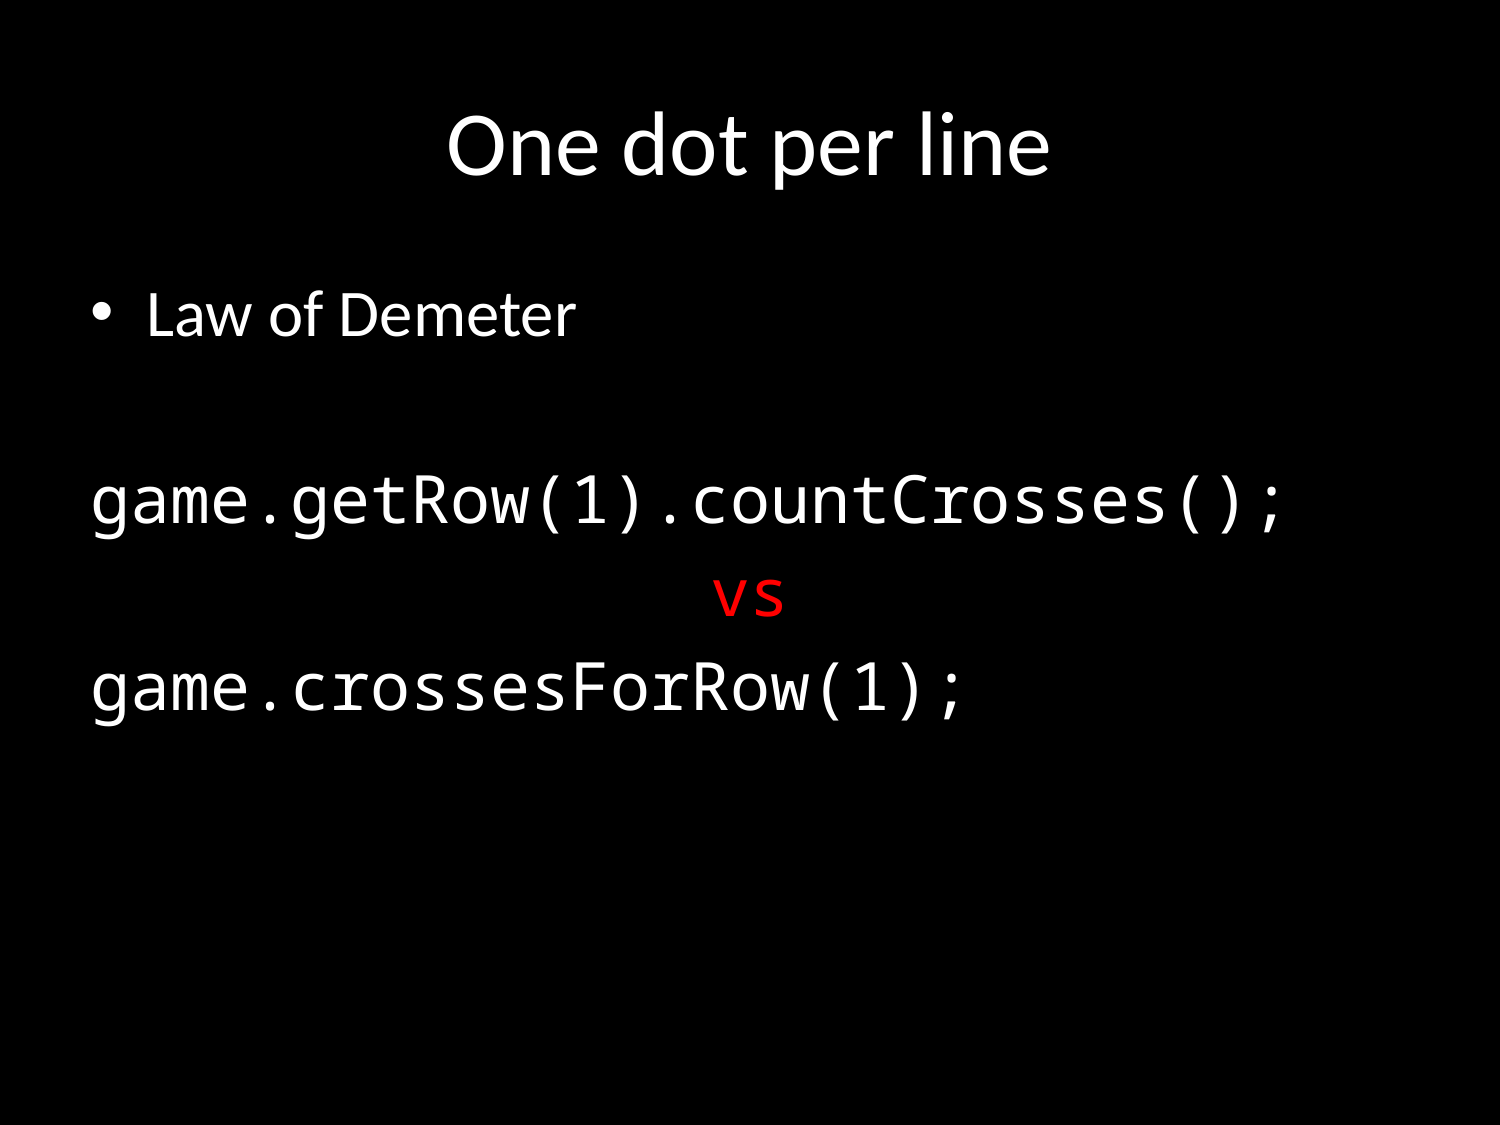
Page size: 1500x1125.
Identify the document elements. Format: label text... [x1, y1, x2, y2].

list Law of Demeter game.getRow(1).countCrosses(); vs game.crossesForRow(1); [75, 262, 1425, 1005]
title One dot per line [75, 45, 1425, 233]
